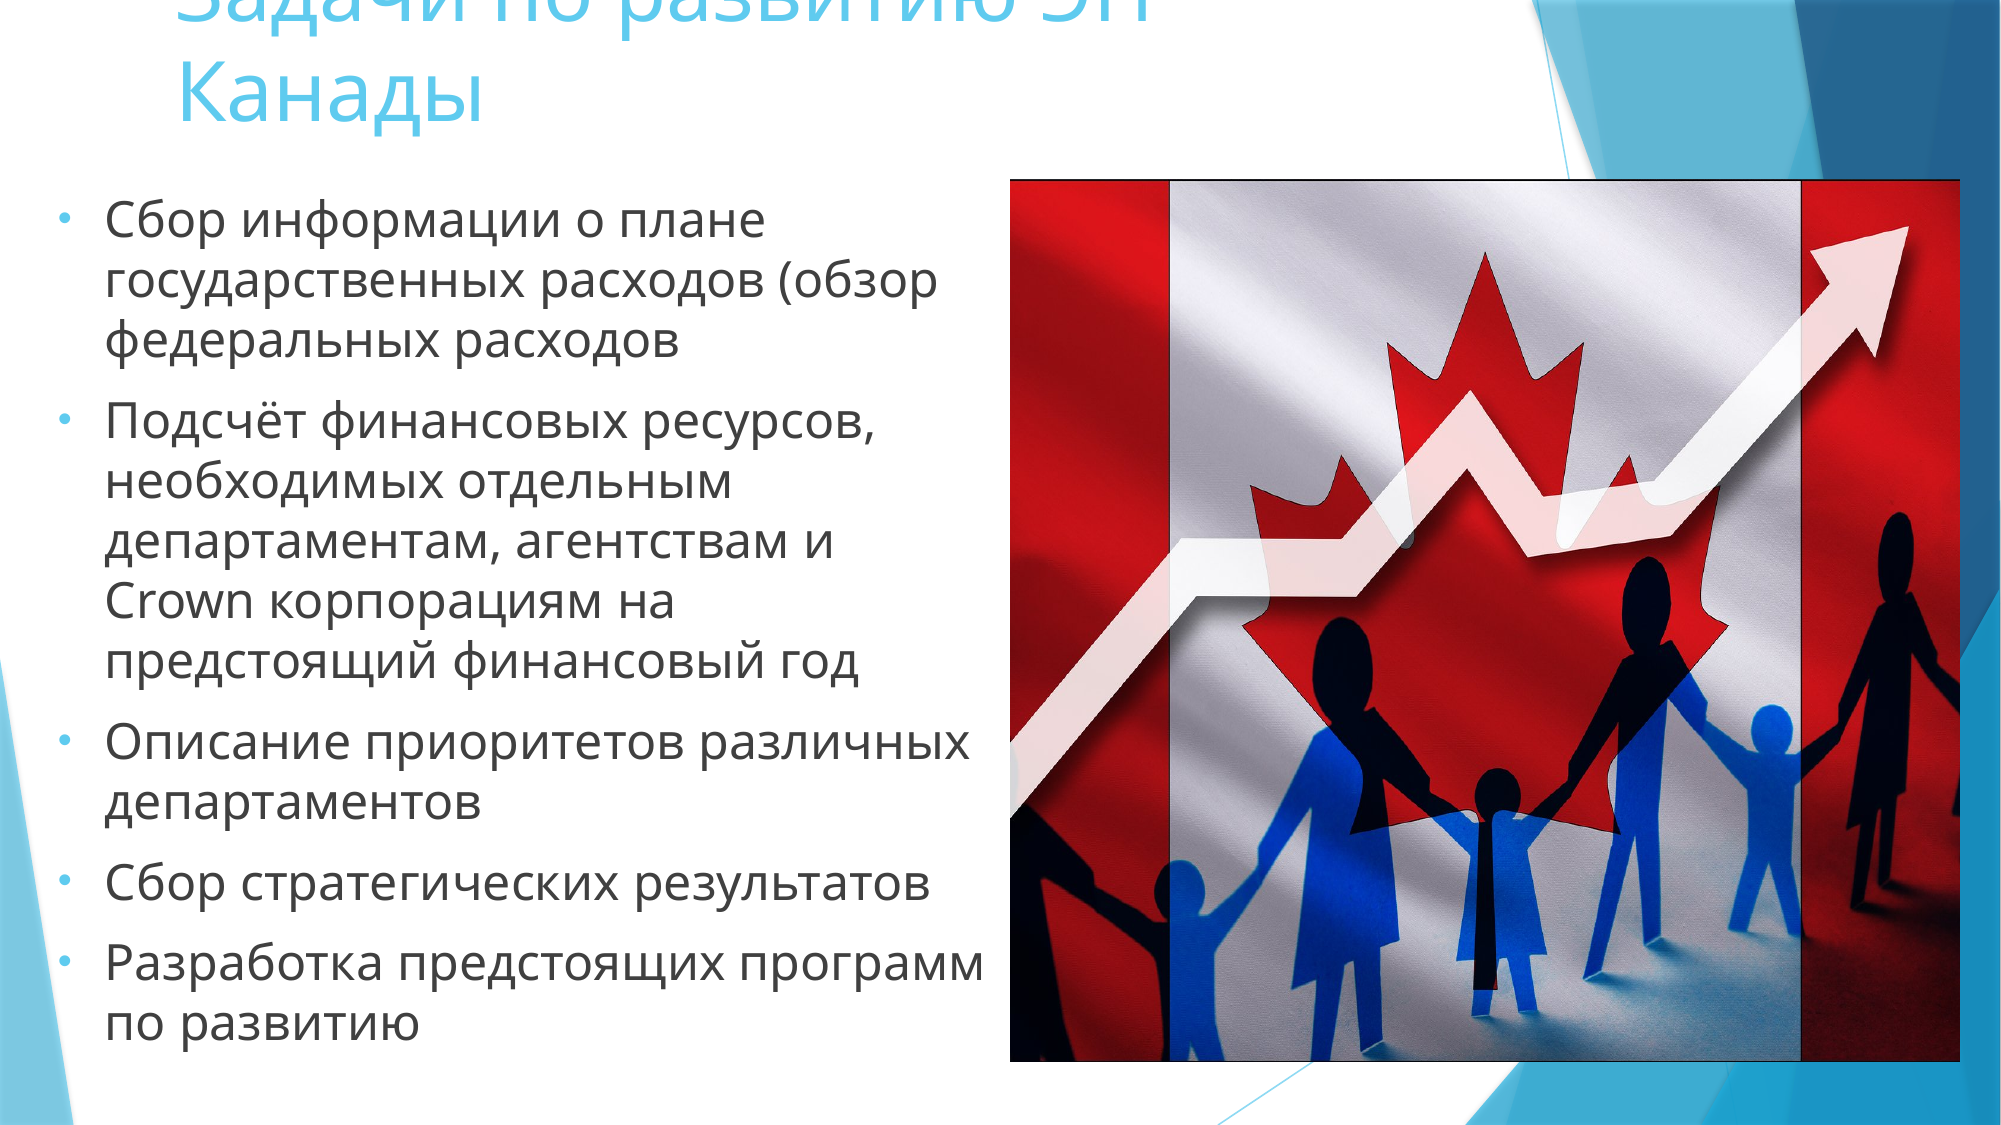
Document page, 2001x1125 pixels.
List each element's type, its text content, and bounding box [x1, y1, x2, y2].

list Сбор информации о плане государственных расходов (обзор федеральных расходов Подсчёт финансовых ресурсов, необходимых отдельным департаментам, агентствам и Crown корпорациям на предстоящий финансовый год Описание приоритетов различных департаментов Сбор стратегических результатов Разработка предстоящих программ по развитию [42, 179, 1011, 1086]
picture [1010, 179, 1960, 1063]
title Задачи по развитию ЭП Канады [160, 23, 1485, 146]
